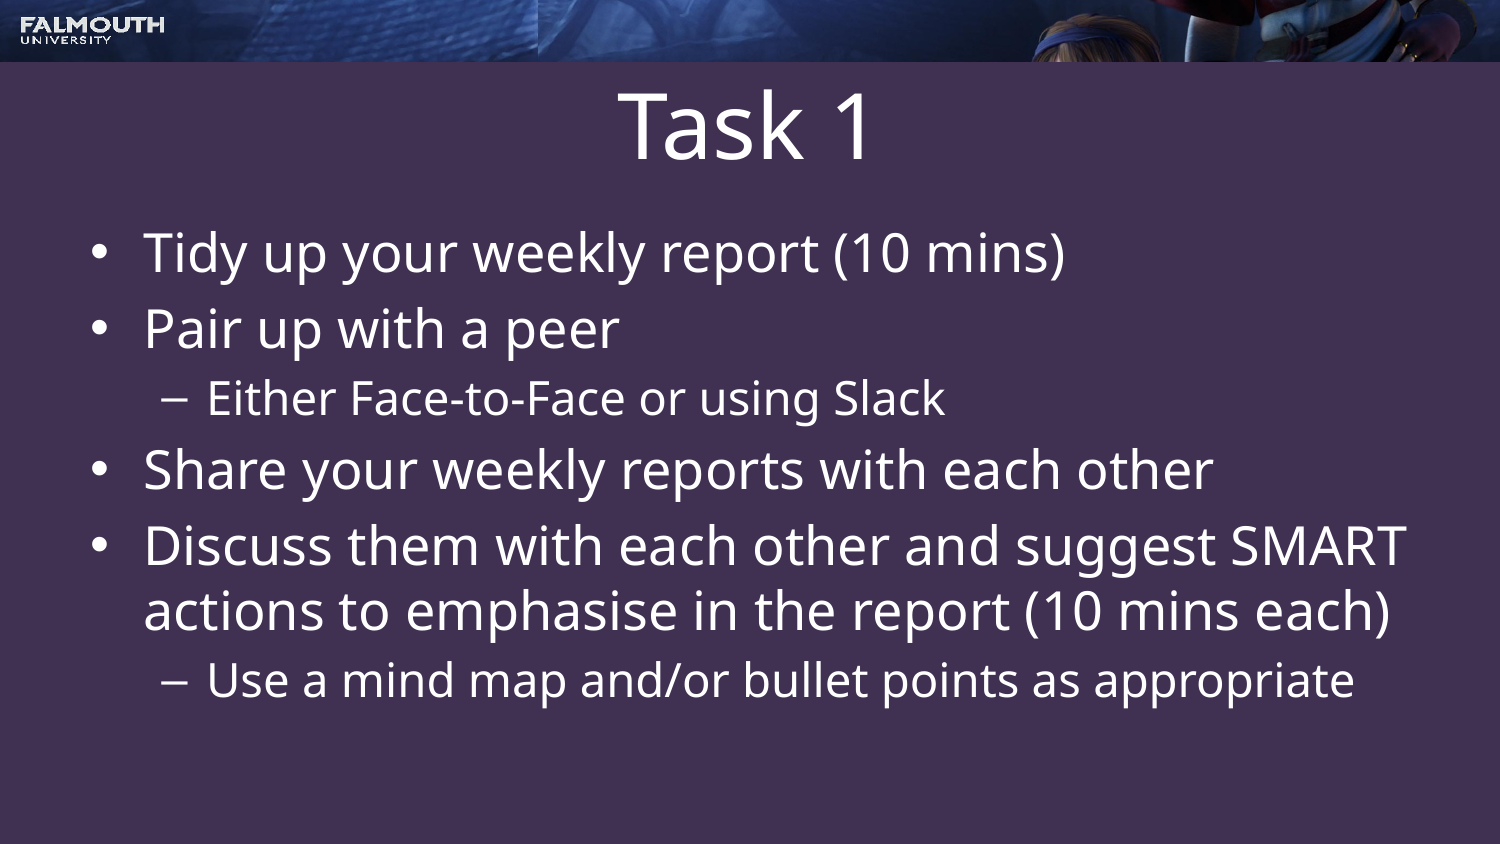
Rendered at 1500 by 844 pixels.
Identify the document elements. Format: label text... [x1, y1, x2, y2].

list Tidy up your weekly report (10 mins) Pair up with a peer Either Face-to-Face or using Slack Share your weekly reports with each other Discuss them with each other and suggest SMART actions to emphasise in the report (10 mins each) Use a mind map and/or bullet points as appropriate [75, 210, 1425, 768]
picture [0, 0, 1500, 62]
title Task 1 [75, 52, 1425, 194]
